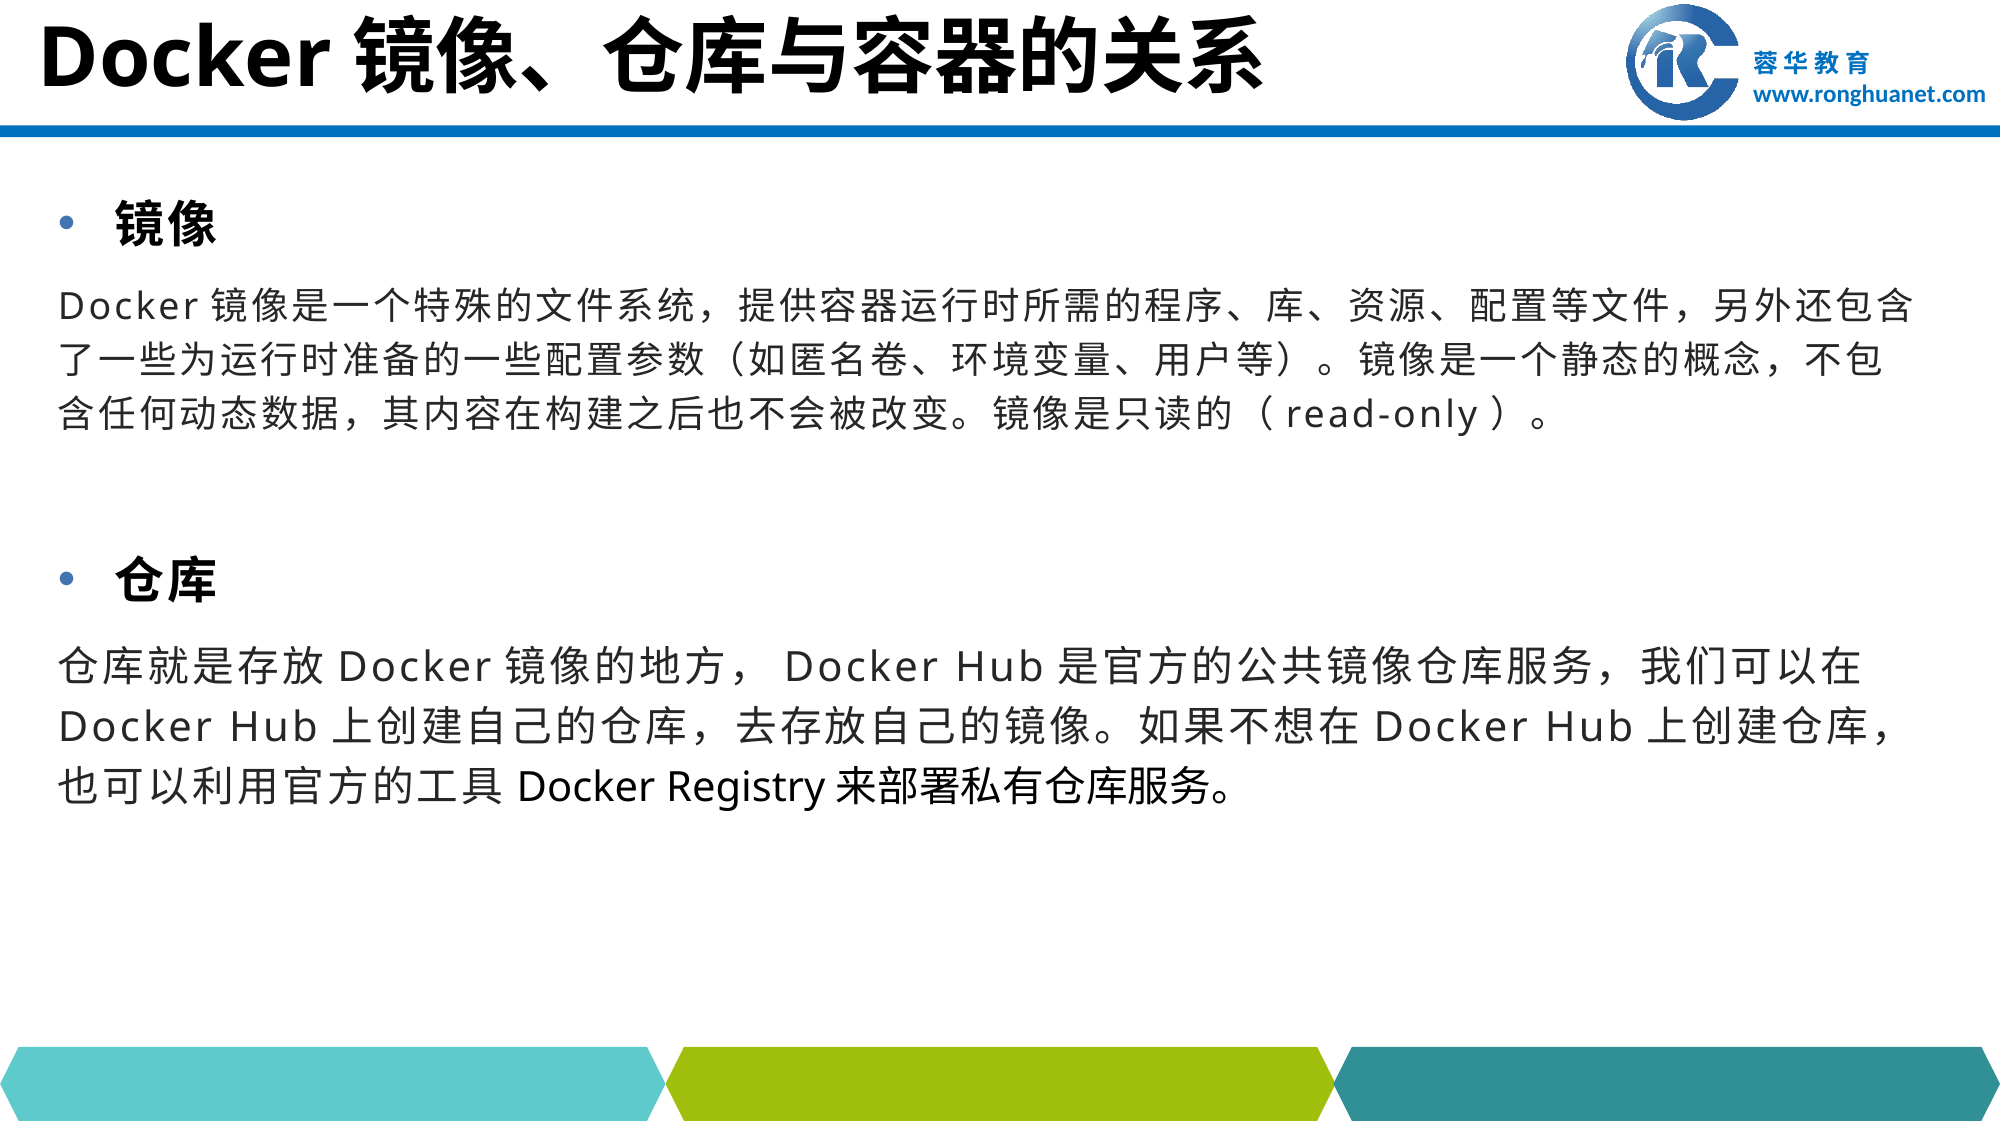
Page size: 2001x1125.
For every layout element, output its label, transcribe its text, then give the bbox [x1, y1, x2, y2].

title Docker镜像、仓库与容器的关系 [22, 0, 1591, 106]
text_box 镜像 Docker镜像是一个特殊的文件系统，提供容器运行时所需的程序、库、资源、配置等文件，另外还包含了一些为运行时准备的一些配置参数（如匿名卷、环境变量、用户等）。镜像是一个静态的概念，不包含任何动态数据，其内容在构建之后也不会被改变。镜像是只读的（read-only）。 仓库 仓库就是存放Docker镜像的地方，Docker Hub是官方的公共镜像仓库服务，我们可以在Docker Hub上创建自己的仓库，去存放自己的镜像。如果不想在Docker Hub上创建仓库，也可以利用官方的工具Docker Registry来部署私有仓库服务。 [43, 172, 1934, 898]
picture [1626, 4, 1739, 132]
